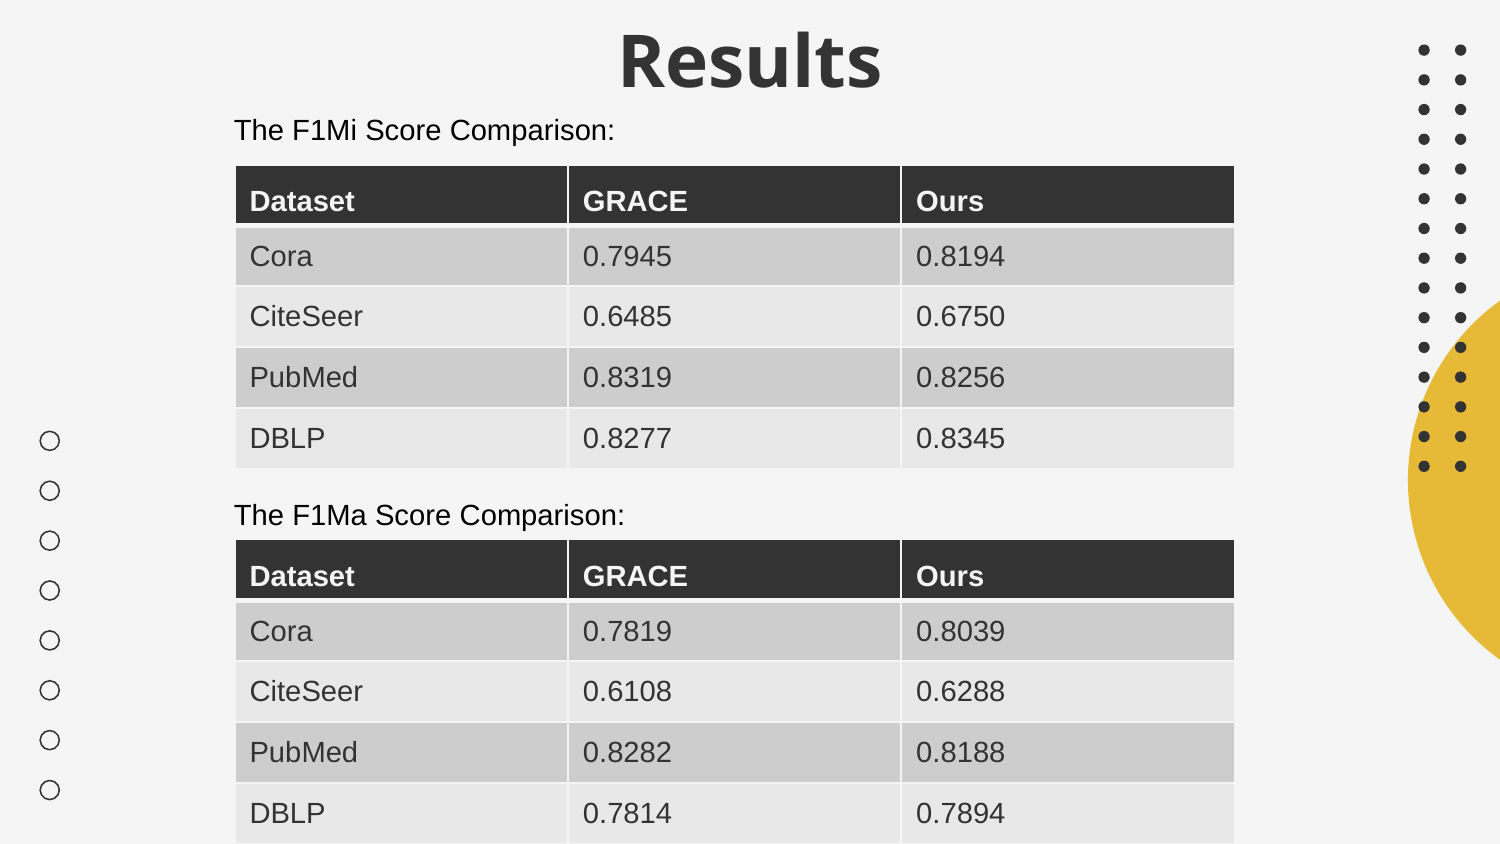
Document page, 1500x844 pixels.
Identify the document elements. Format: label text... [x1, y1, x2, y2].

table_cell 0.7945 [569, 228, 900, 285]
table_header Dataset [236, 166, 567, 223]
text_box The F1Ma Score Comparison: [219, 489, 657, 539]
table_cell 0.8277 [569, 409, 900, 468]
table_cell 0.7819 [569, 603, 900, 660]
table_cell Cora [236, 603, 567, 660]
table_cell PubMed [236, 723, 567, 782]
table_header GRACE [569, 540, 900, 598]
table_cell CiteSeer [236, 287, 567, 346]
table_cell 0.6750 [902, 287, 1234, 346]
table_header Dataset [236, 540, 567, 598]
table_header GRACE [569, 166, 900, 223]
table_cell DBLP [236, 784, 567, 843]
table_cell Cora [236, 228, 567, 285]
table_cell 0.8345 [902, 409, 1234, 468]
table_cell CiteSeer [236, 662, 567, 721]
table_cell 0.8194 [902, 228, 1234, 285]
table_cell 0.8256 [902, 348, 1234, 407]
table_header Ours [902, 166, 1234, 223]
title Results [118, 0, 1382, 94]
table_cell 0.8319 [569, 348, 900, 407]
table_header Ours [902, 540, 1234, 598]
table_cell DBLP [236, 409, 567, 468]
text_box The F1Mi Score Comparison: [219, 103, 634, 154]
table_cell 0.8188 [902, 723, 1234, 782]
table_cell 0.6288 [902, 662, 1234, 721]
table_cell 0.8039 [902, 603, 1234, 660]
table_cell 0.7894 [902, 784, 1234, 843]
table_cell PubMed [236, 348, 567, 407]
table_cell 0.7814 [569, 784, 900, 843]
table_cell 0.6485 [569, 287, 900, 346]
table_cell 0.6108 [569, 662, 900, 721]
table_cell 0.8282 [569, 723, 900, 782]
